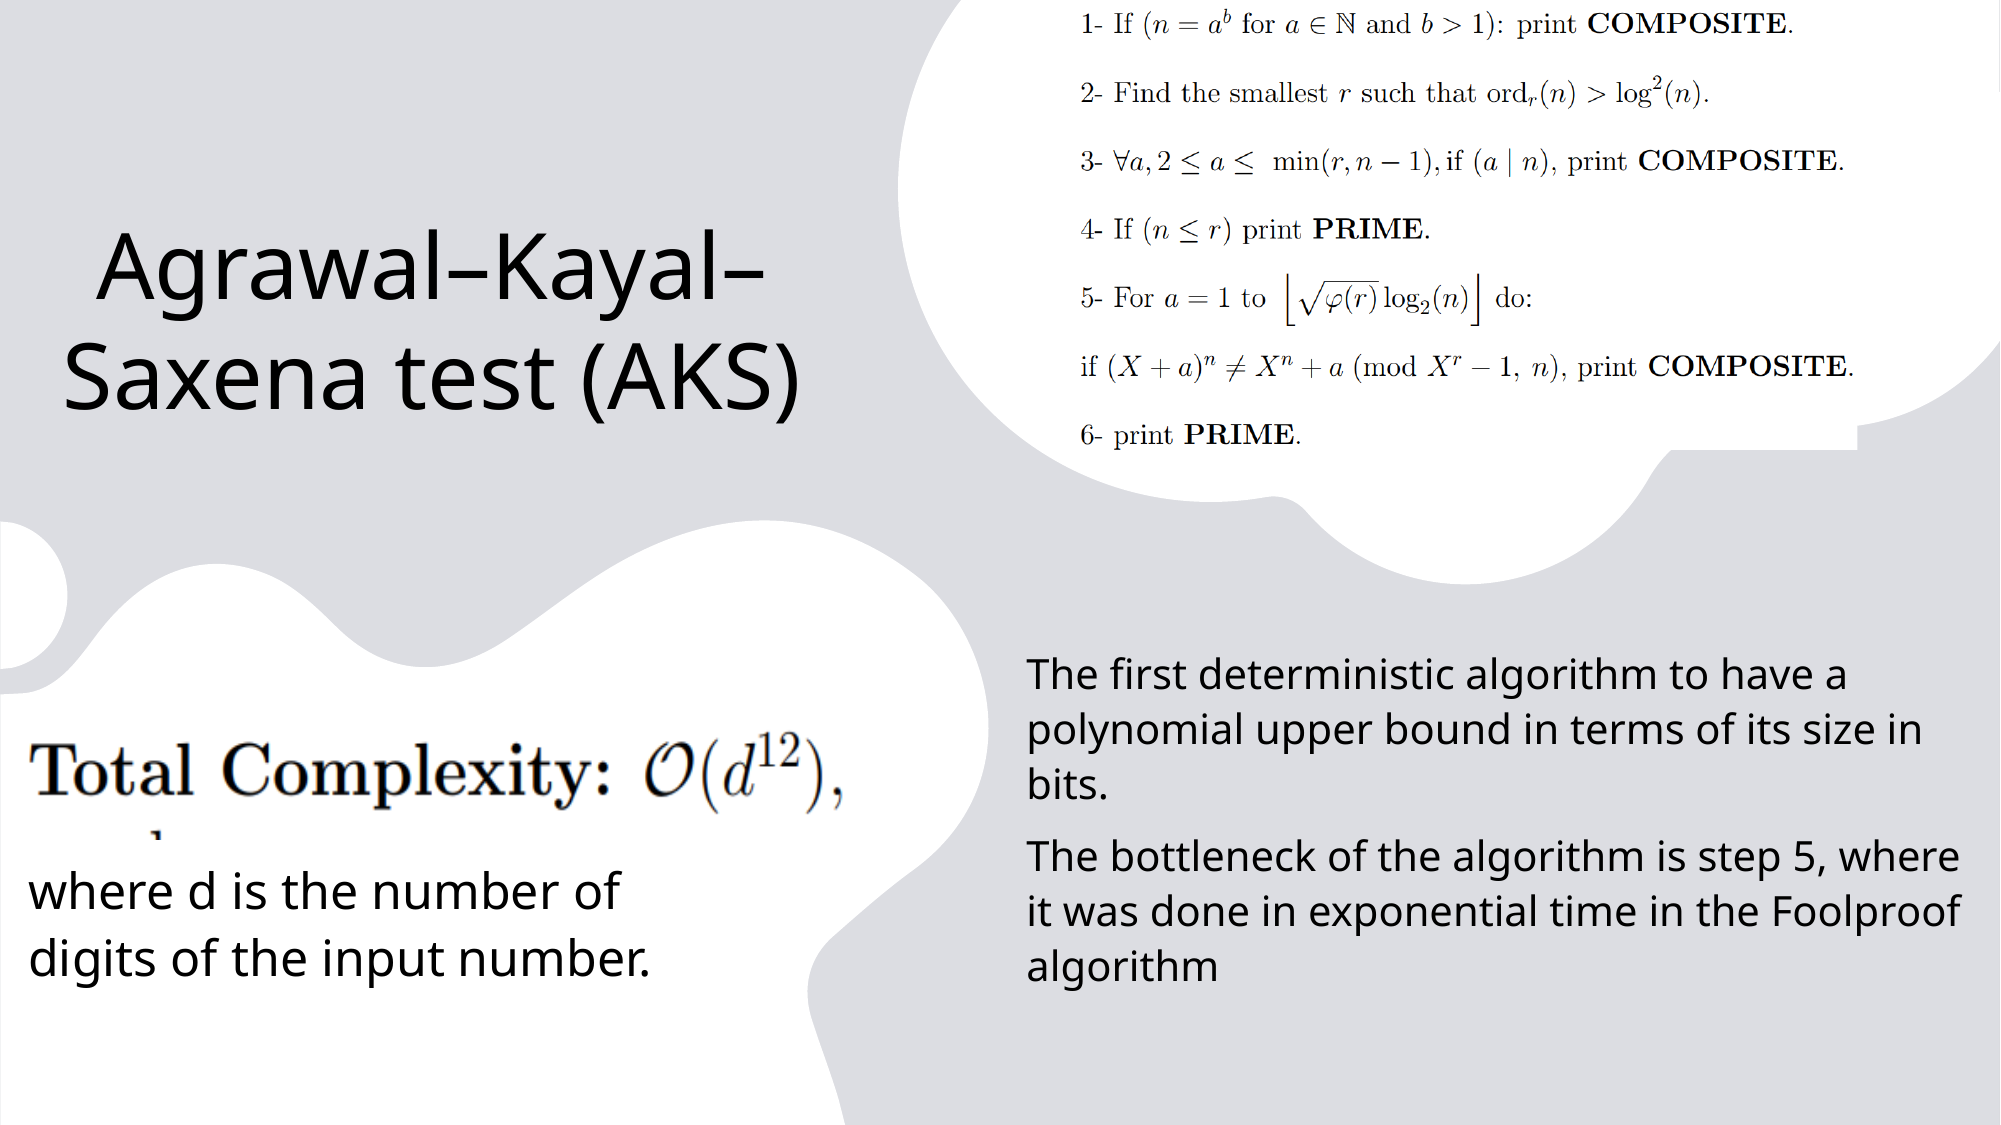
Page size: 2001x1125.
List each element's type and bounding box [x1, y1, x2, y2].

picture [14, 711, 863, 840]
text_box [0, 0, 2000, 1125]
picture [1073, 0, 1858, 450]
